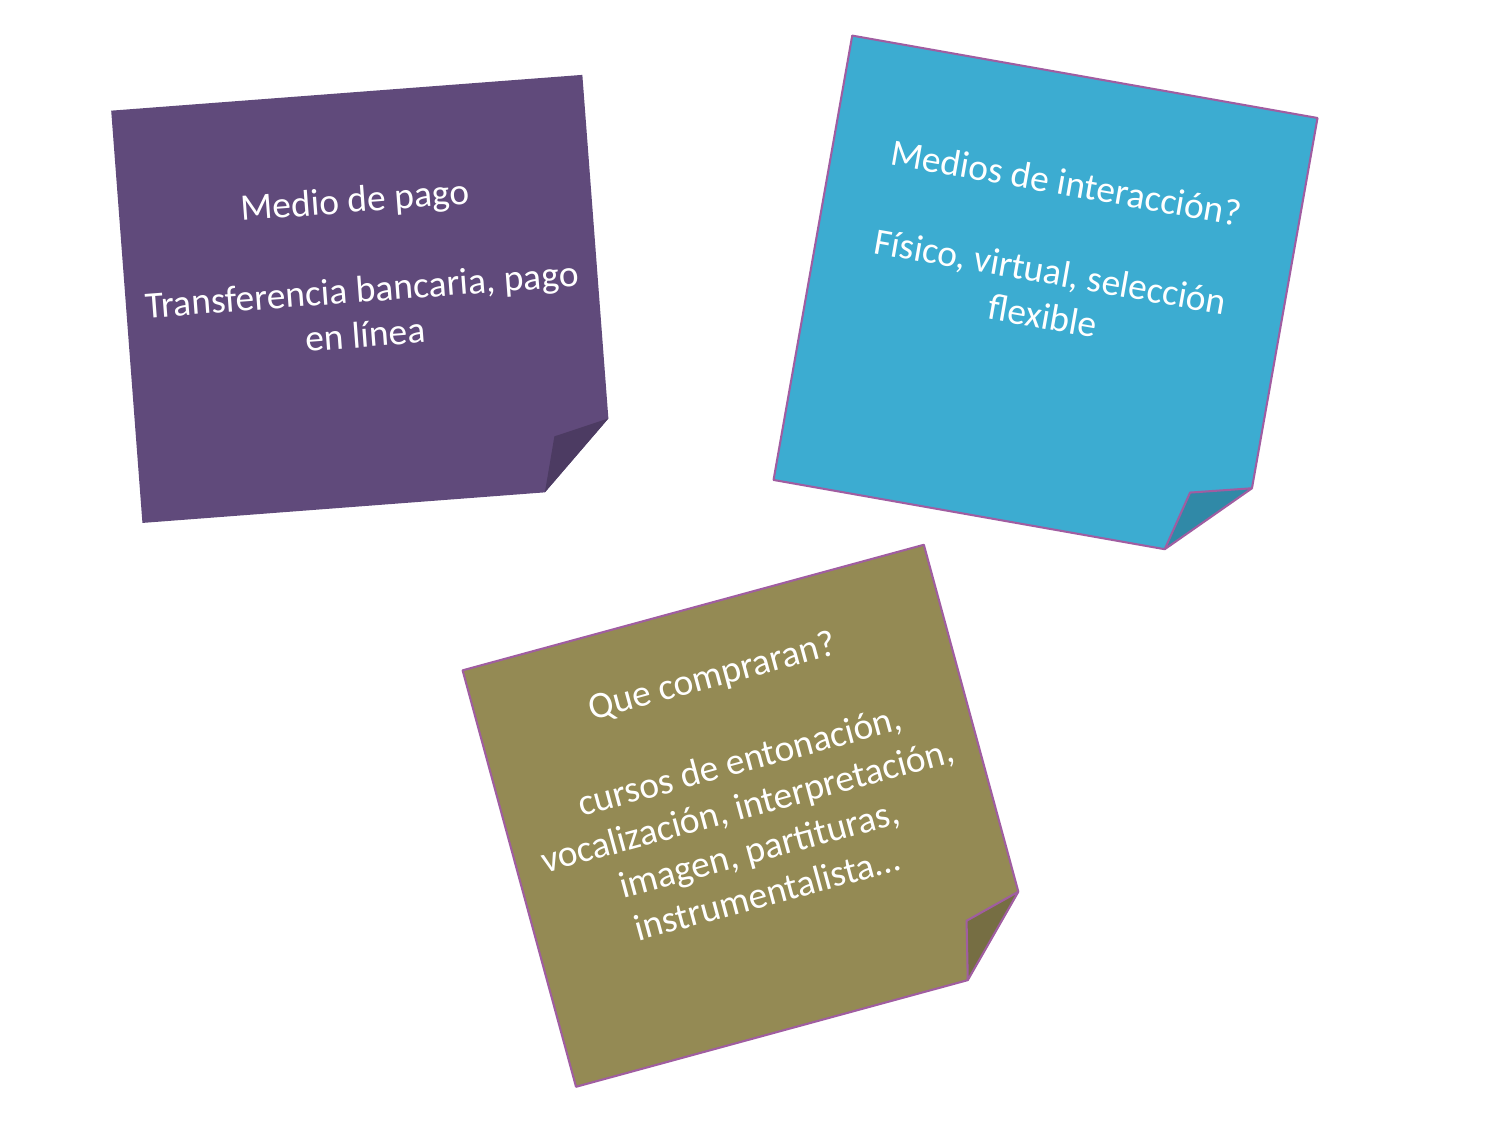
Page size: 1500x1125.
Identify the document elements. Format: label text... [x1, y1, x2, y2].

text_box Medio de pago Transferencia bancaria, pago en línea [109, 72, 611, 526]
text_box Que compraran? cursos de entonación, vocalización, interpretación, imagen, partituras, instrumentalista… [460, 542, 1021, 1089]
text_box Medios de interacción? Físico, virtual, selección flexible [771, 33, 1320, 552]
